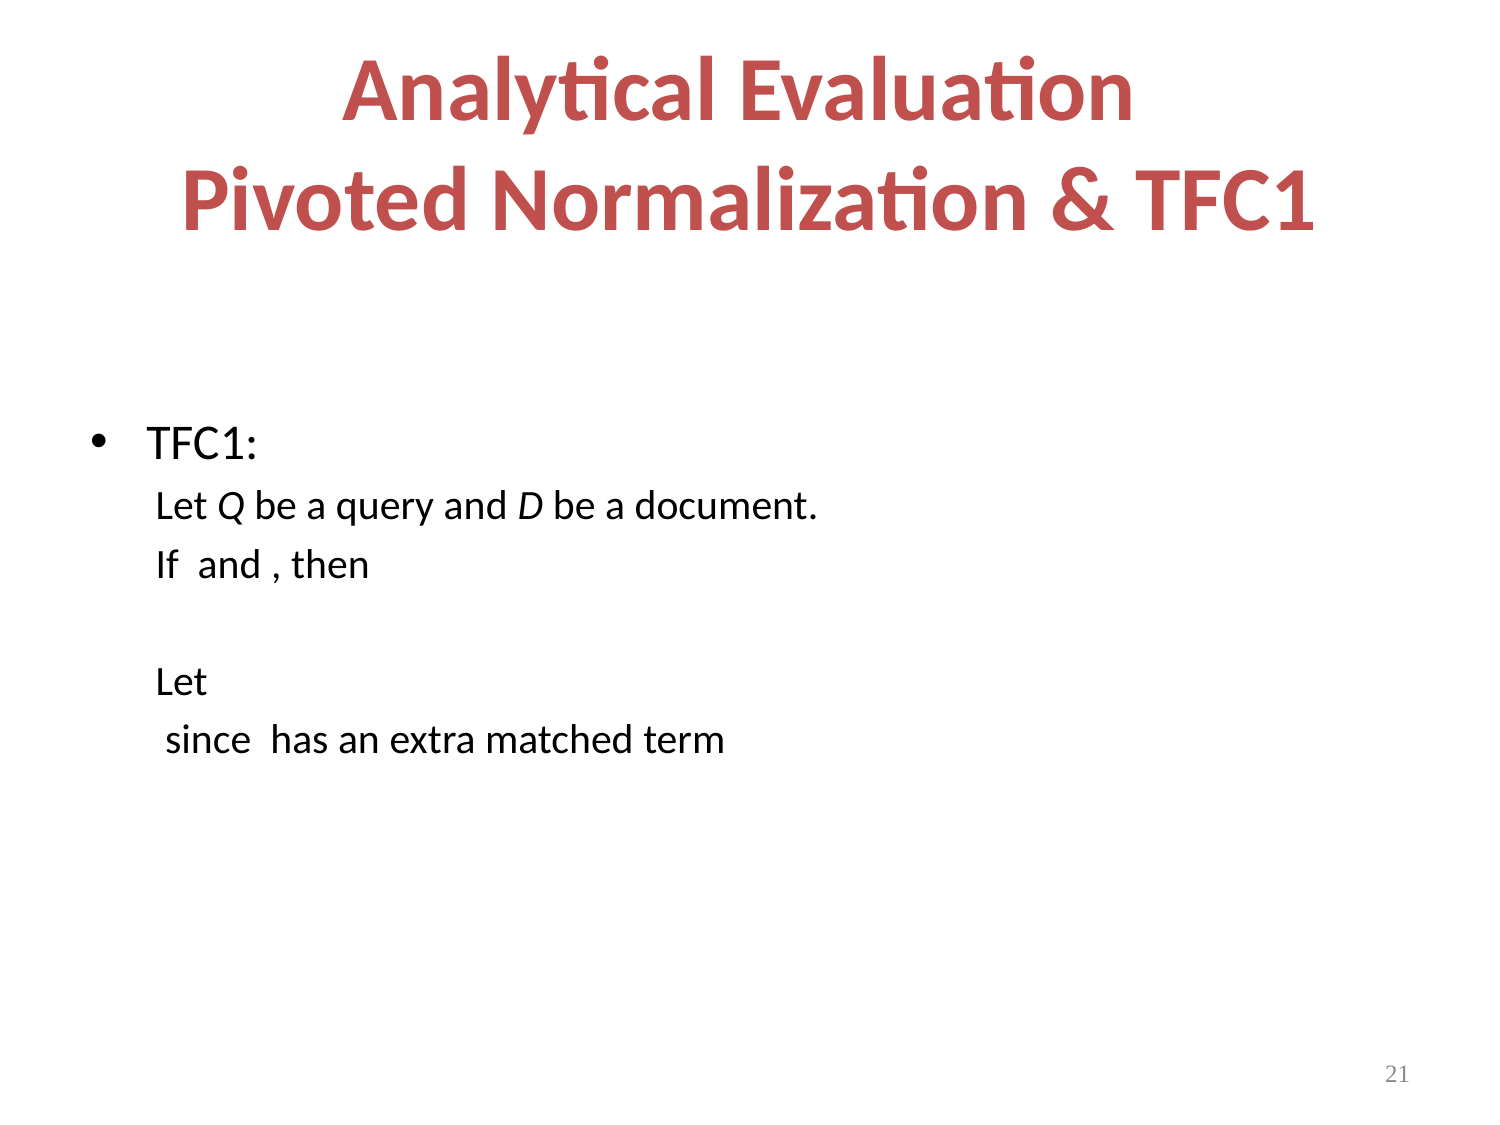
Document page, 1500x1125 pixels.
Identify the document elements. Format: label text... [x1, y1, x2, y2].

title Analytical Evaluation Pivoted Normalization & TFC1 [75, 45, 1425, 233]
slide_number 21 [1074, 1042, 1425, 1103]
